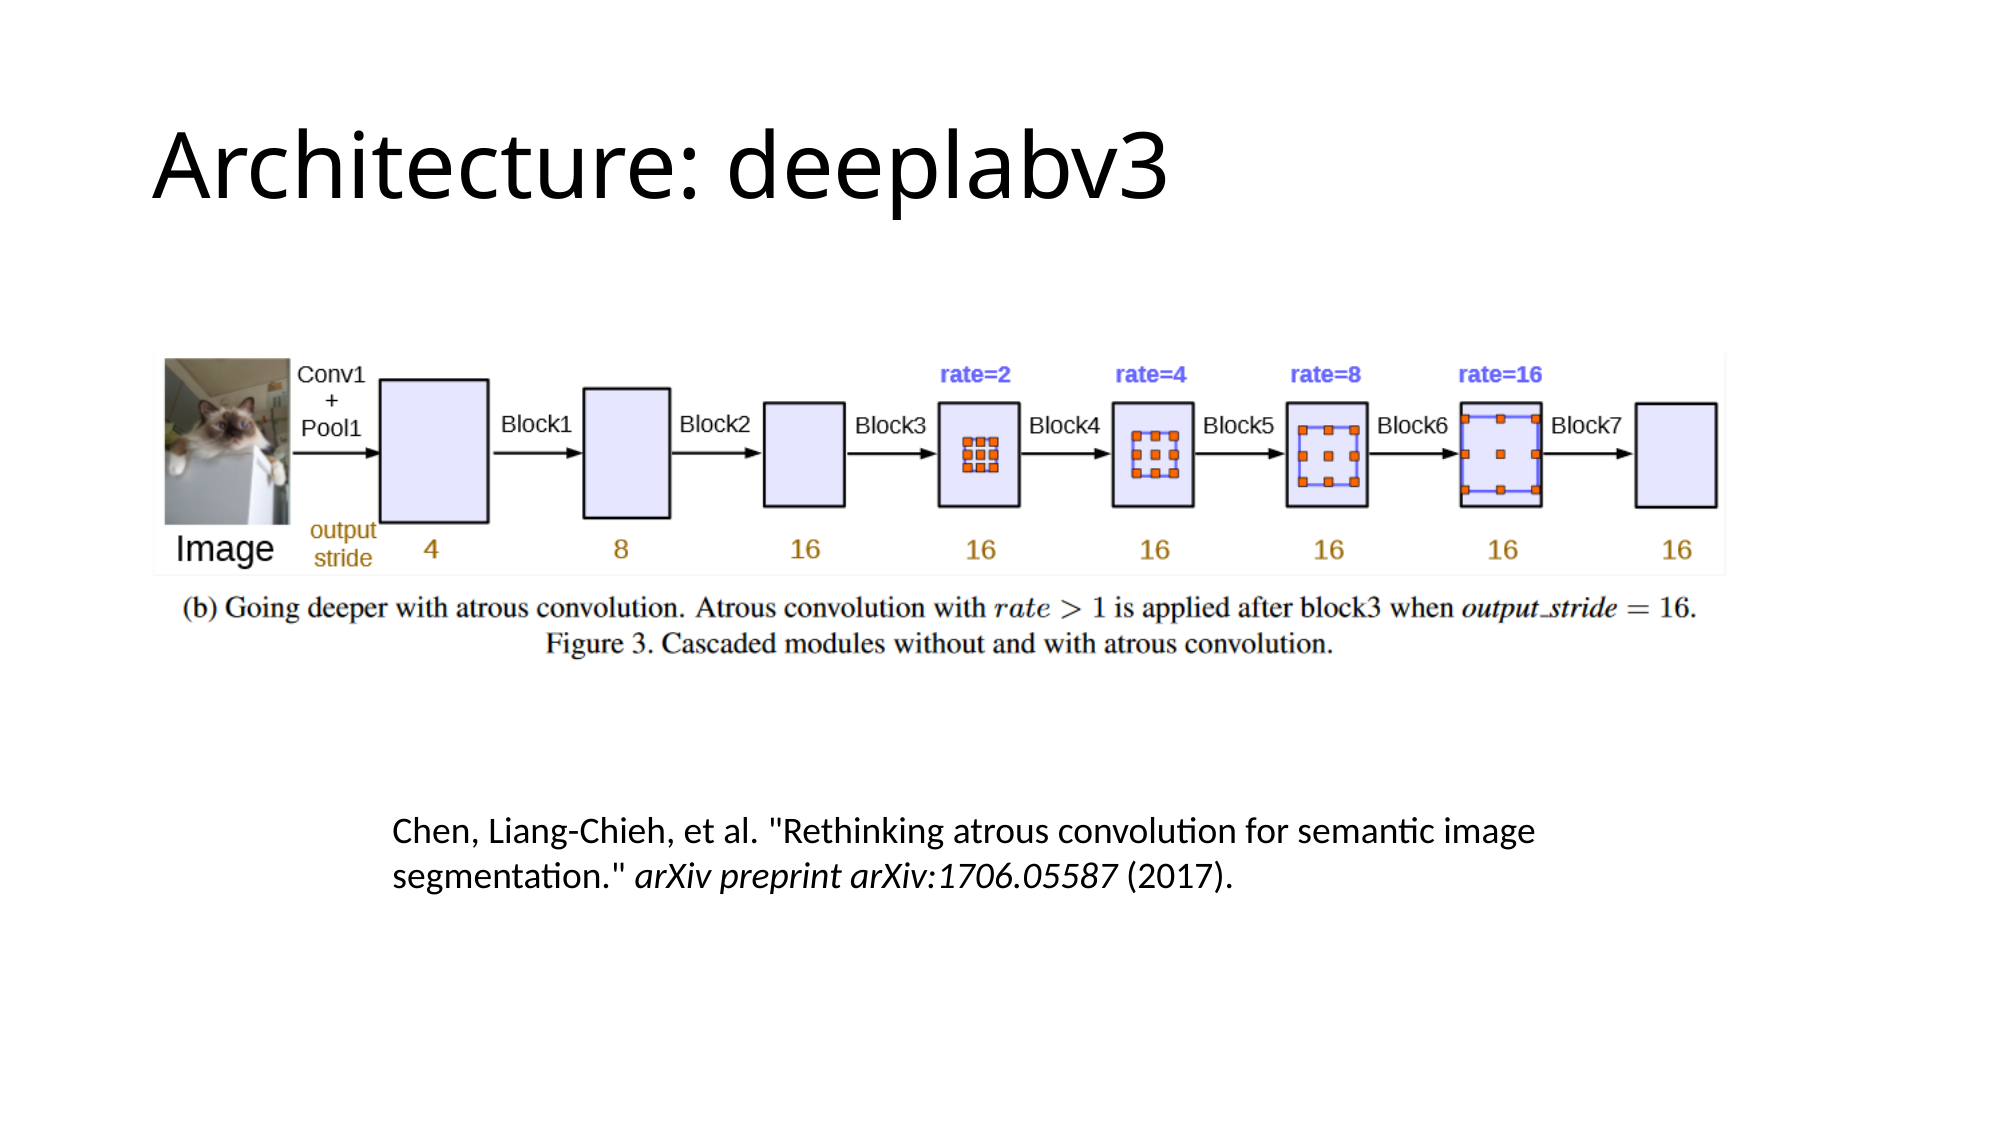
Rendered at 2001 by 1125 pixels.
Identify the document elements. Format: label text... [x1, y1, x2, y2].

title Architecture: deeplabv3 [137, 59, 1863, 278]
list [137, 353, 1863, 678]
text_box Chen, Liang-Chieh, et al. "Rethinking atrous convolution for semantic image segmentation." arXiv preprint arXiv:1706.05587 (2017). [377, 798, 1739, 904]
